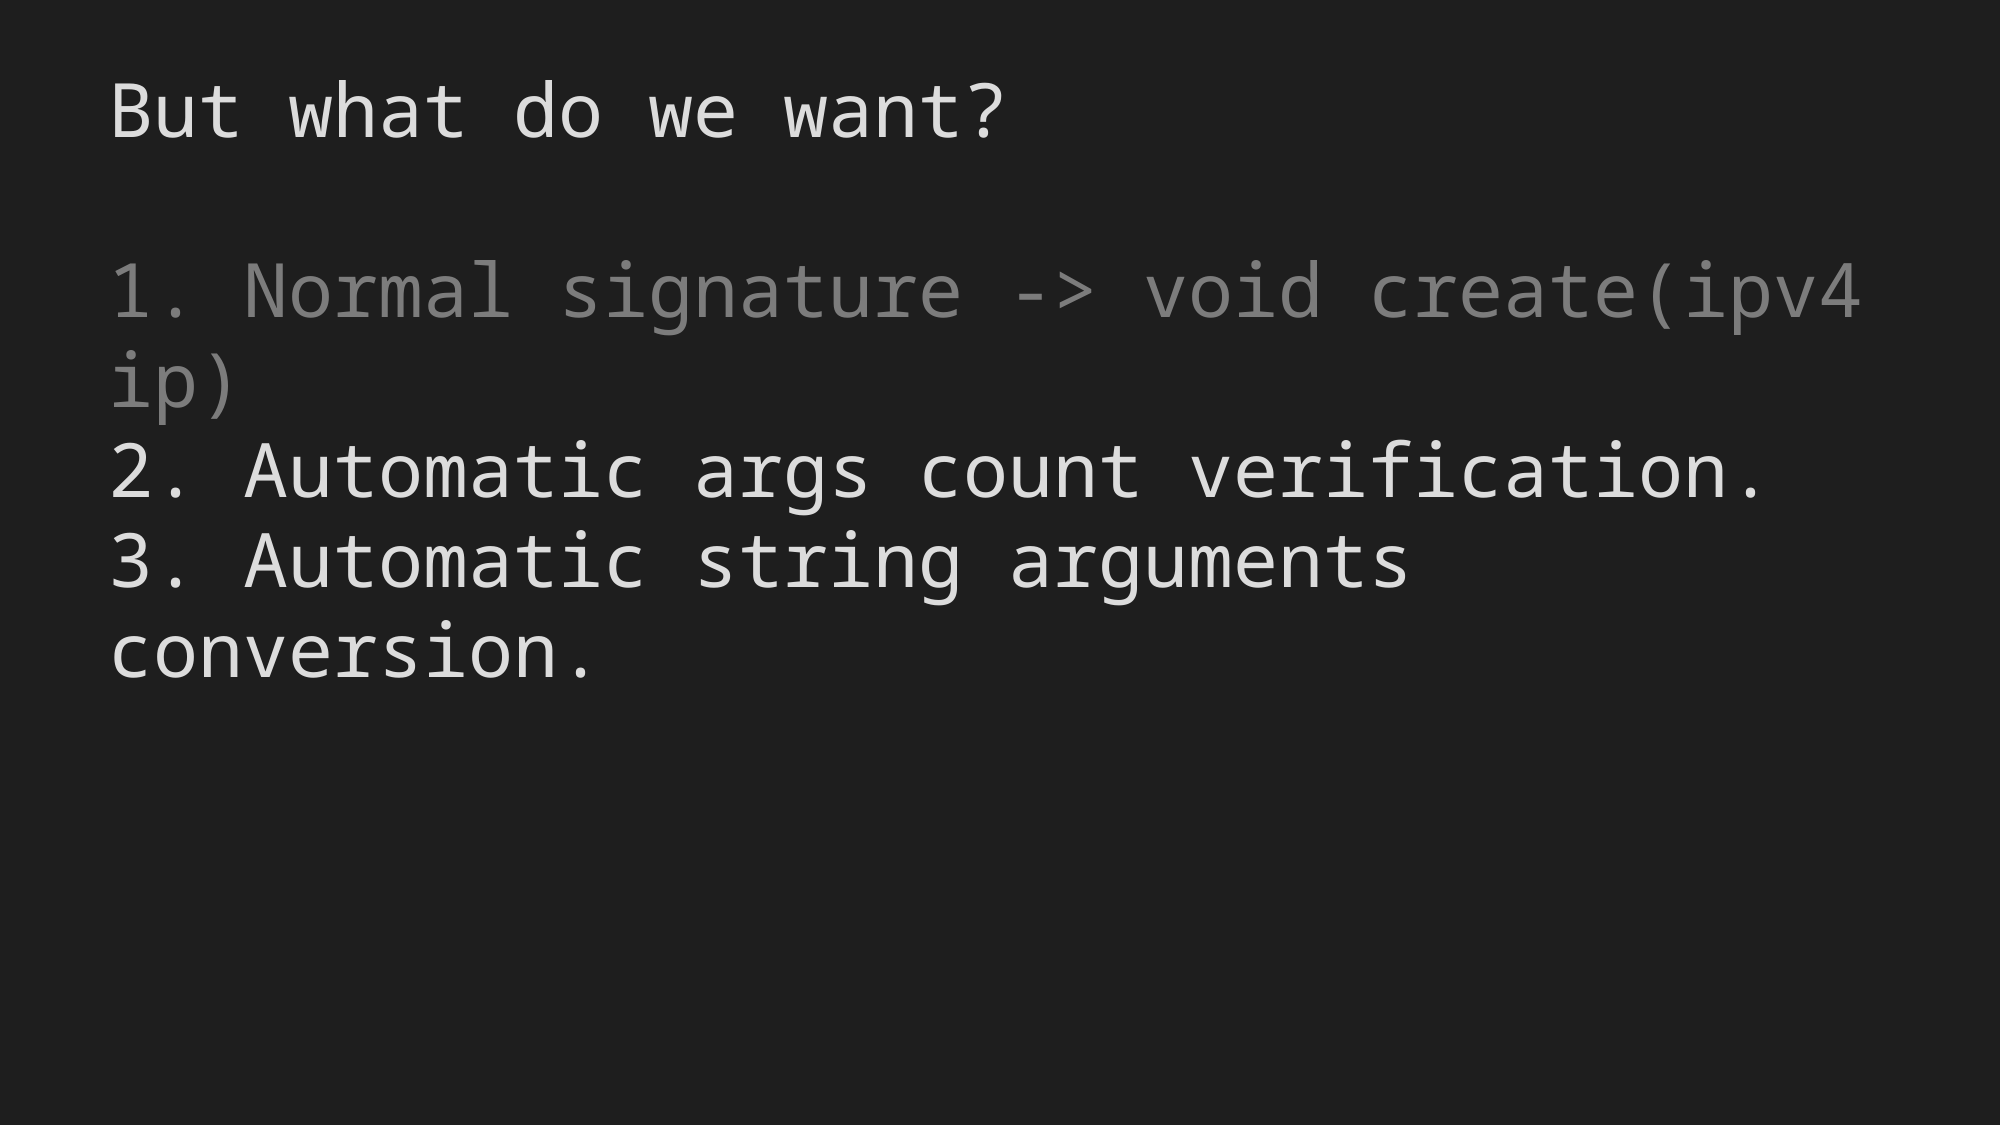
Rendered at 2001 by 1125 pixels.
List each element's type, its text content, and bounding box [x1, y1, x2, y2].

text_box But what do we want? 1. Normal signature -> void create(ipv4 ip) 2. Automatic args count verification. 3. Automatic string arguments conversion. [93, 55, 1907, 175]
text_box But what do we want? 1. Normal signature -> void create(ipv4 ip) 2. Automatic args count verification. 3. Automatic string arguments conversion. [93, 439, 1907, 700]
text_box [84, 175, 1952, 439]
